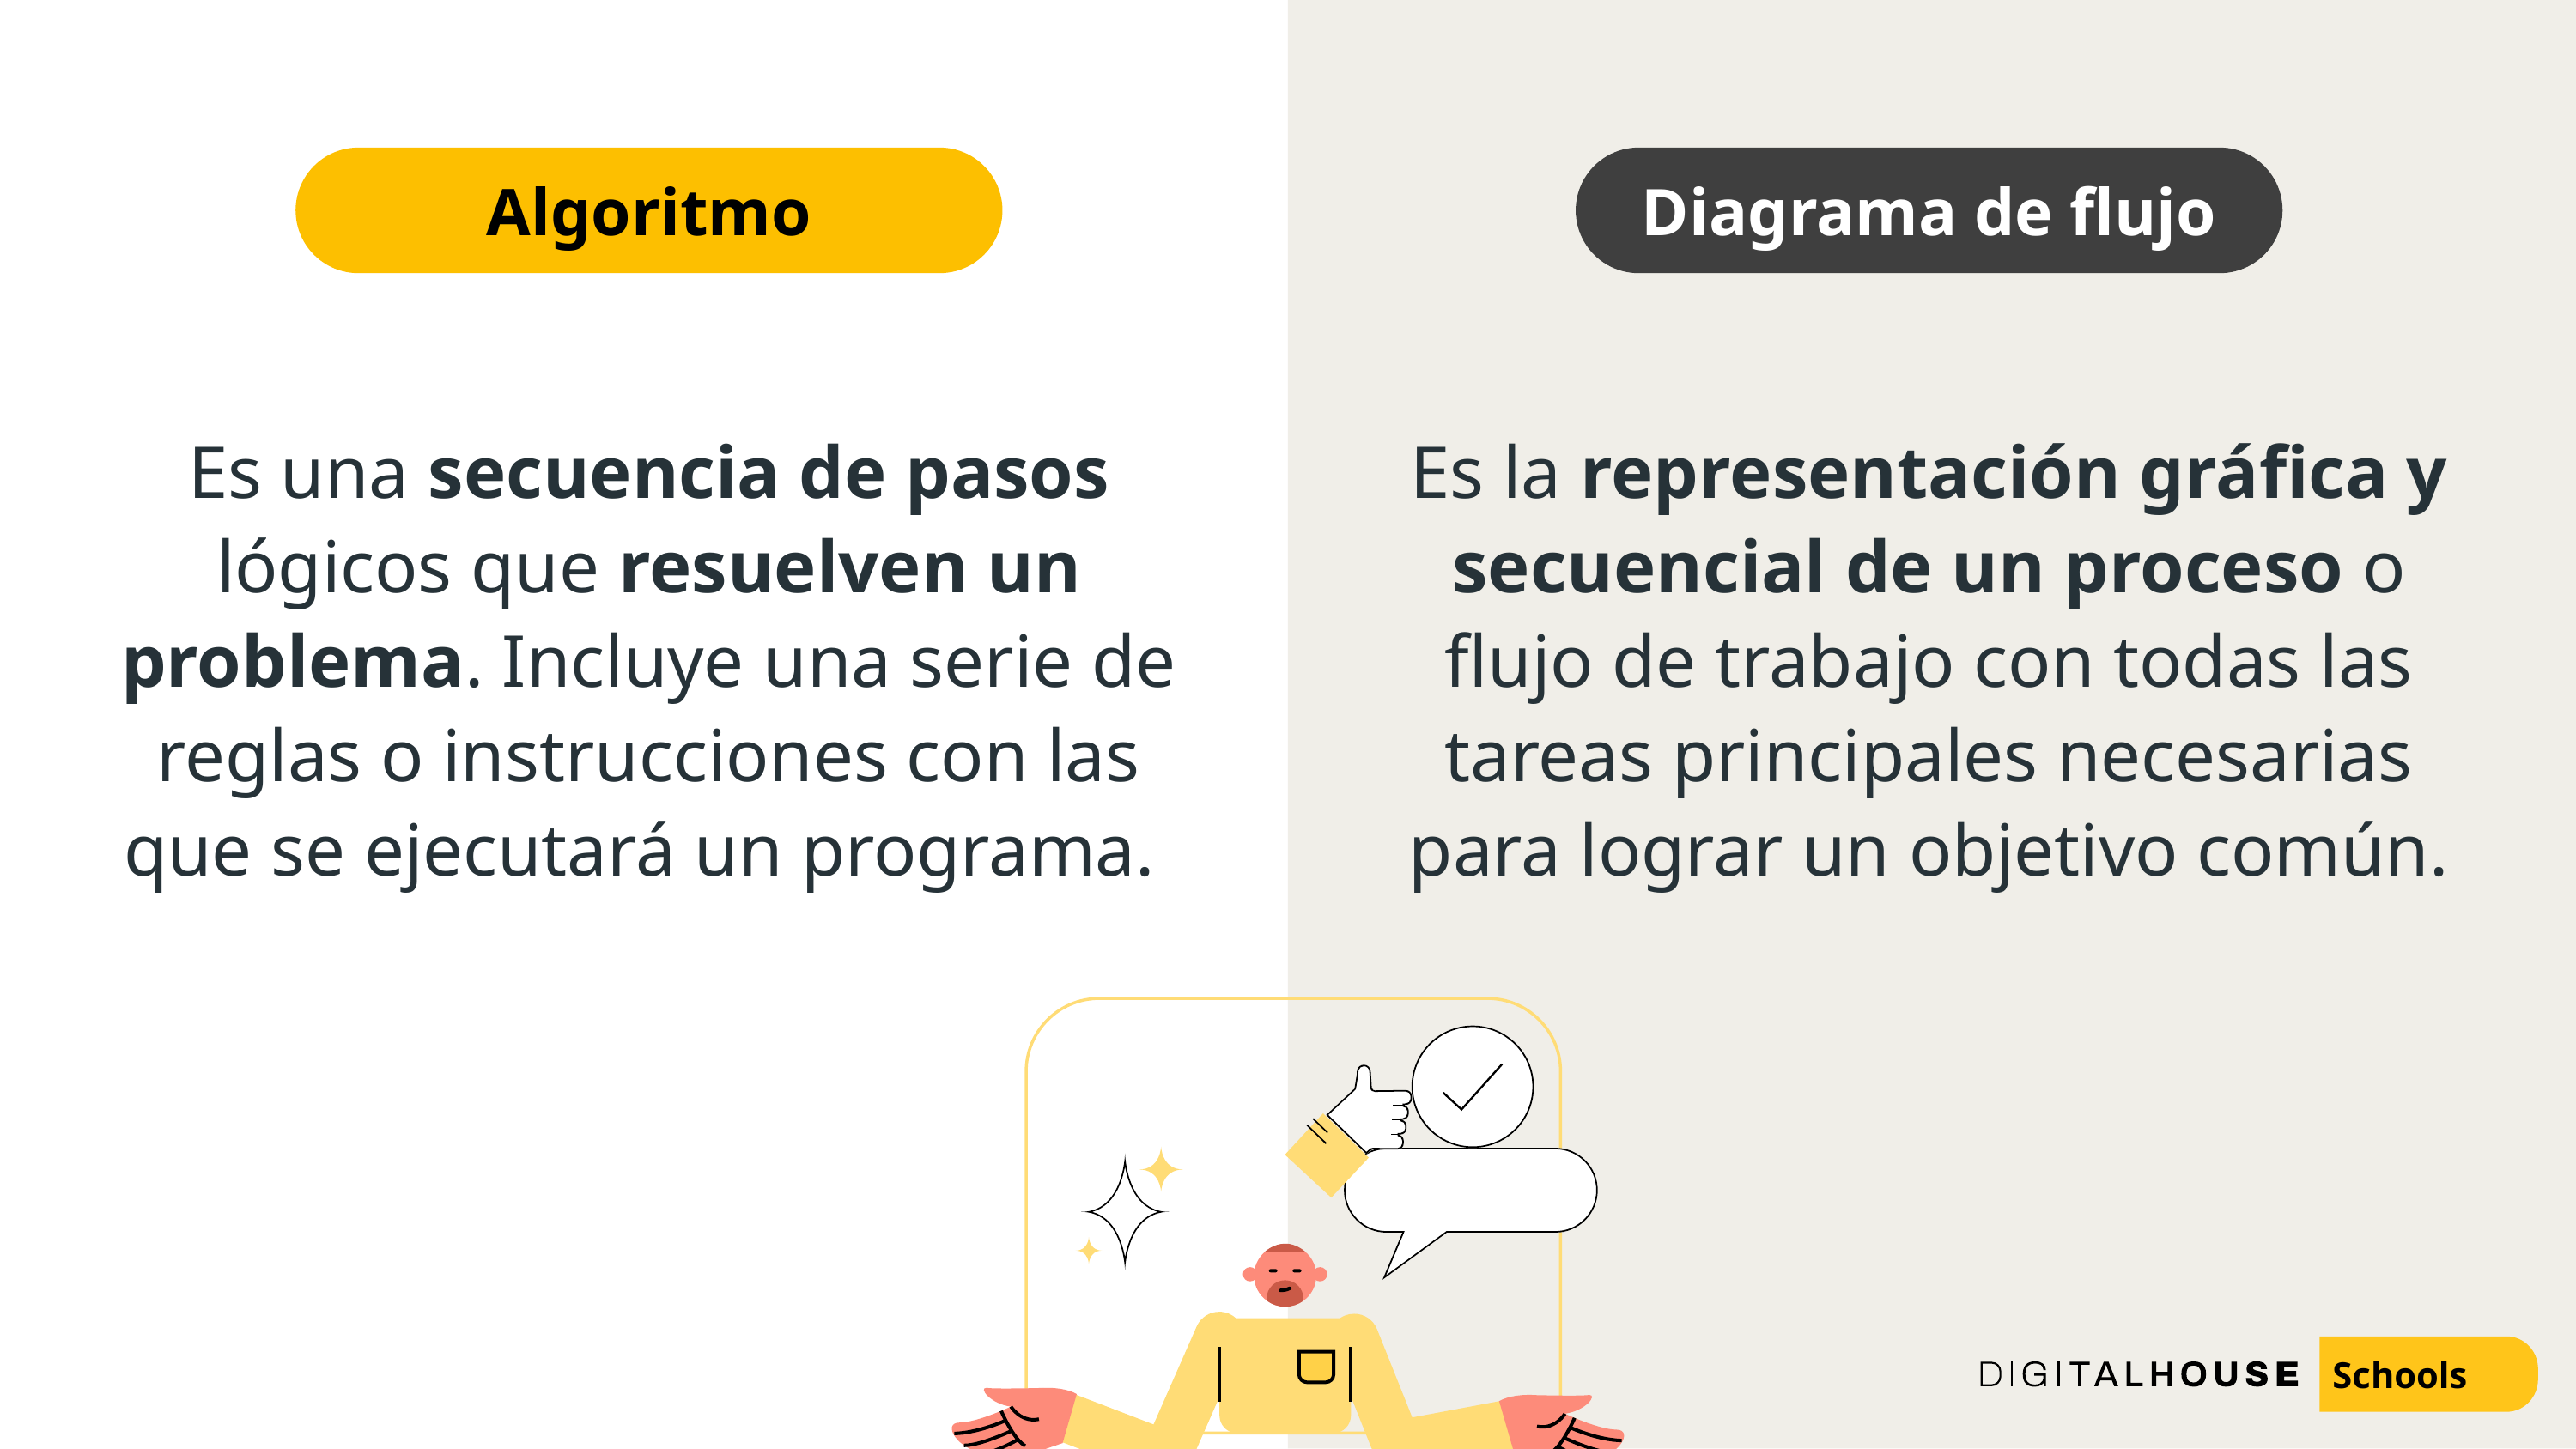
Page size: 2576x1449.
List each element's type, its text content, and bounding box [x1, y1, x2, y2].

text_box [1287, 0, 2576, 1449]
text_box Diagrama de flujo [1605, 158, 2253, 227]
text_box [1980, 1336, 2539, 1412]
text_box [941, 997, 1635, 1449]
text_box Algoritmo [369, 158, 929, 227]
text_box [295, 147, 1003, 227]
list Es una secuencia de pasos lógicos que resuelven un problema. Incluye una serie de reglas o instrucciones con las que se ejecutará un programa. [100, 227, 1197, 1081]
text_box [1576, 147, 2283, 227]
list Es la representación gráfica y secuencial de un proceso o flujo de trabajo con todas las tareas principales necesarias para lograr un objetivo común. [1381, 227, 2477, 1081]
